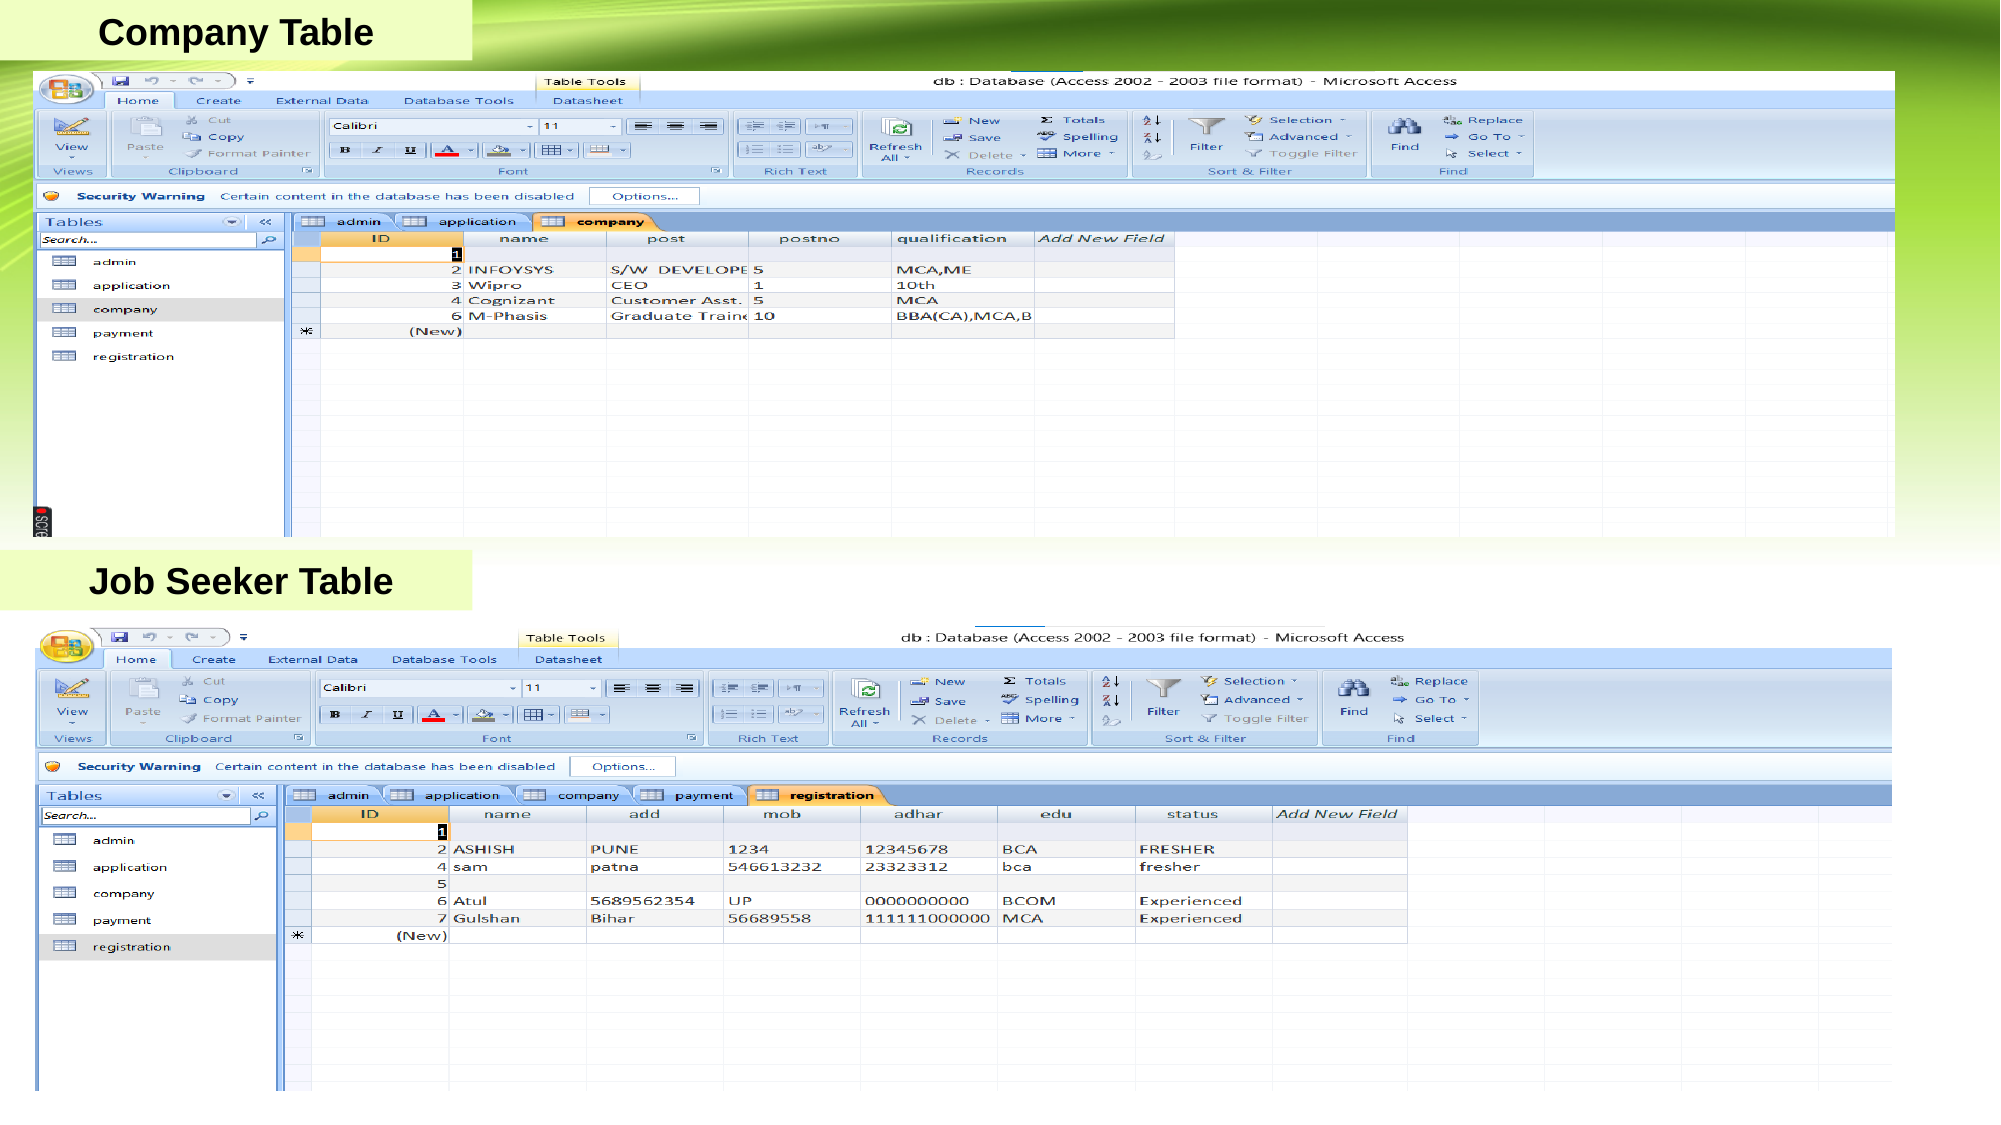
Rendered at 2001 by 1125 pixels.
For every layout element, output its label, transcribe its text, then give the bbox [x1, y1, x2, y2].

text_box Job Seeker Table [0, 549, 473, 611]
picture [0, 0, 2000, 1125]
text_box Company Table [0, 0, 473, 61]
